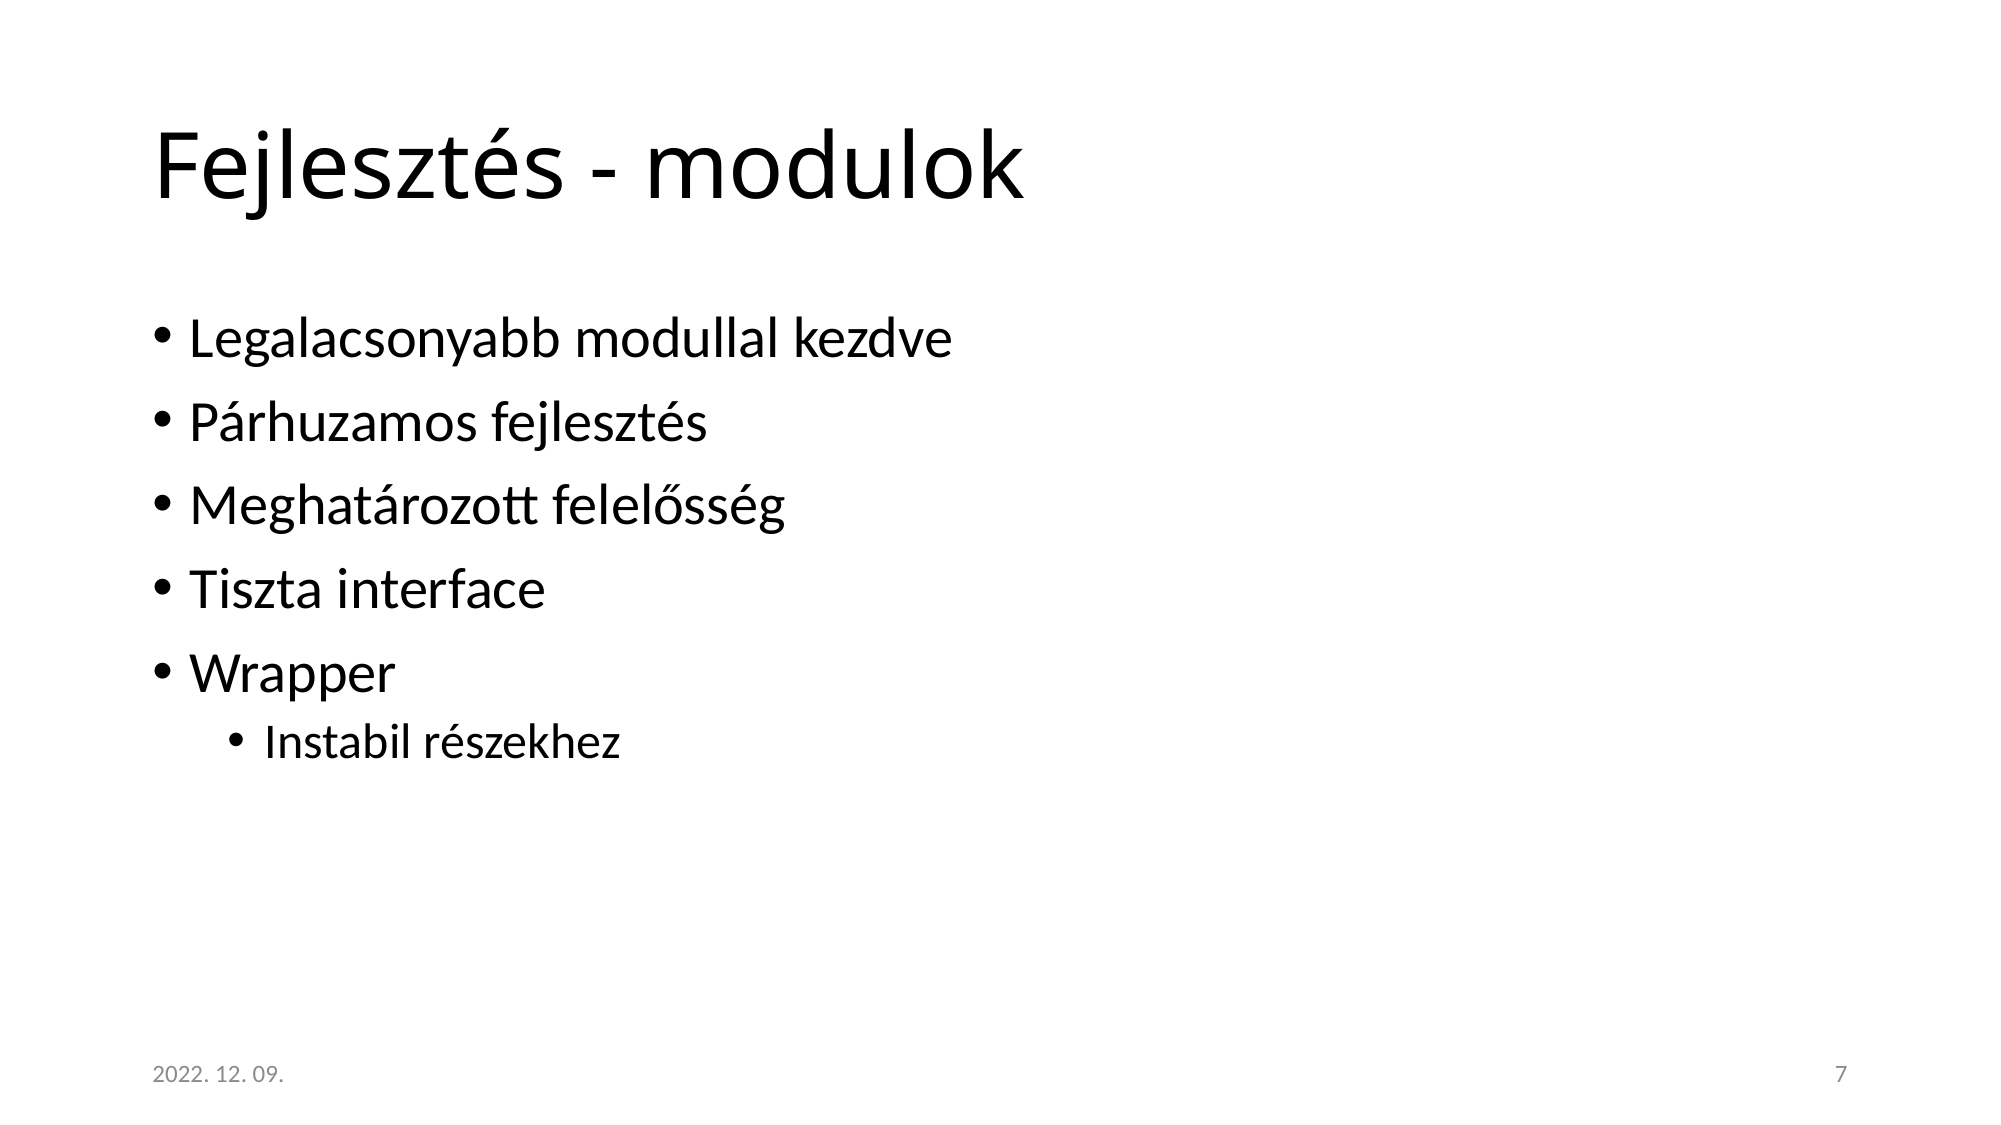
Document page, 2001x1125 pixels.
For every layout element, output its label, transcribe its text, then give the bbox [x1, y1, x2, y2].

list Legalacsonyabb modullal kezdve Párhuzamos fejlesztés Meghatározott felelősség Tiszta interface Wrapper Instabil részekhez [137, 299, 1863, 1014]
slide_number 2022. 12. 09. [137, 1042, 588, 1103]
title Fejlesztés - modulok [137, 59, 1863, 278]
slide_number 7 [1412, 1042, 1863, 1103]
